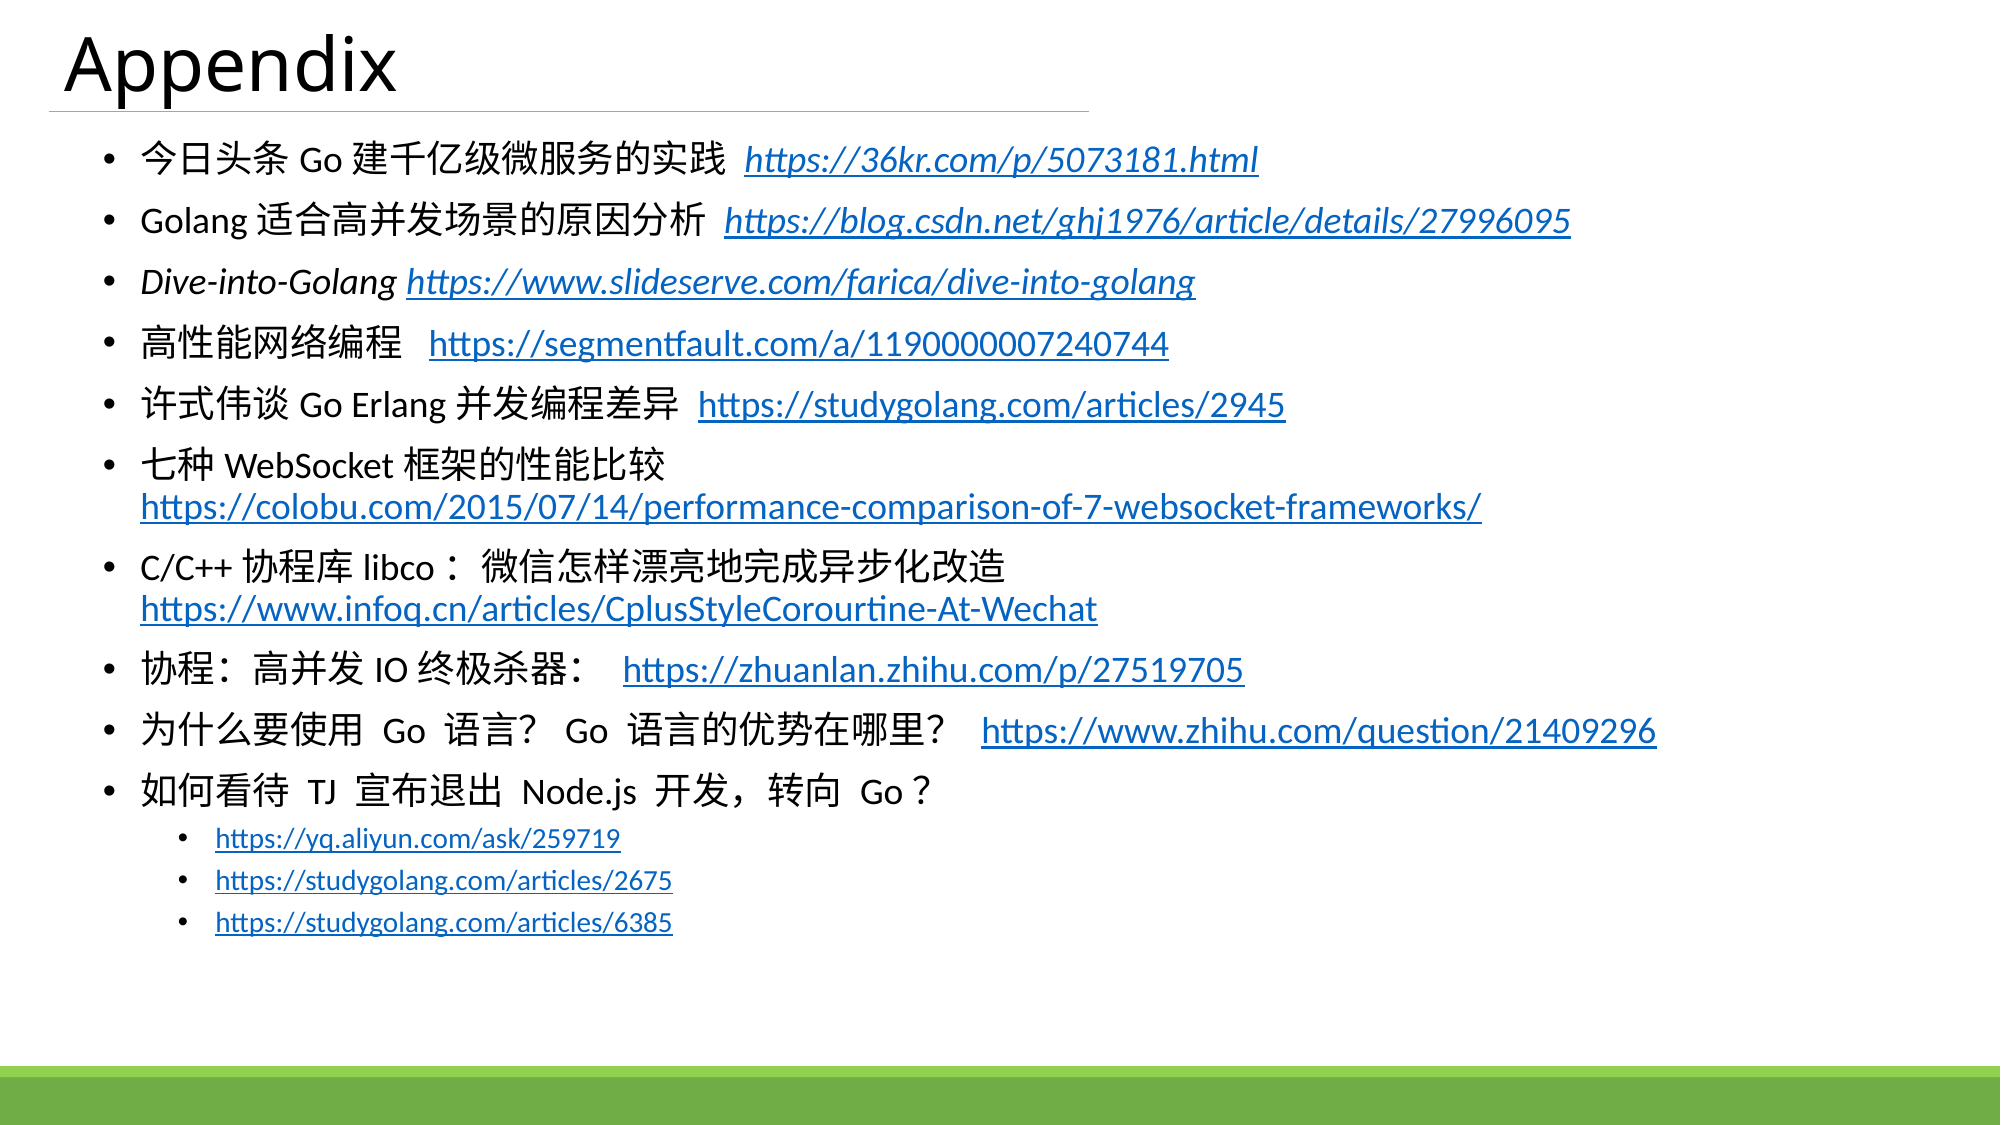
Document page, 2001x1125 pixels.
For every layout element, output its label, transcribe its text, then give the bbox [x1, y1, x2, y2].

list 今日头条Go建千亿级微服务的实践 https://36kr.com/p/5073181.html Golang适合高并发场景的原因分析 https://blog.csdn.net/ghj1976/article/details/27996095 Dive-into-Golang https://www.slideserve.com/farica/dive-into-golang 高性能网络编程 https://segmentfault.com/a/1190000007240744 许式伟谈Go Erlang并发编程差异 https://studygolang.com/articles/2945 七种WebSocket框架的性能比较 https://colobu.com/2015/07/14/performance-comparison-of-7-websocket-frameworks/ C/C++协程库libco：微信怎样漂亮地完成异步化改造 https://www.infoq.cn/articles/CplusStyleCorourtine-At-Wechat 协程：高并发IO终极杀器： https://zhuanlan.zhihu.com/p/27519705 为什么要使用 Go 语言？Go 语言的优势在哪里？ https://www.zhihu.com/question/21409296 如何看待 TJ 宣布退出 Node.js 开发，转向 Go？ https://yq.aliyun.com/ask/259719 https://studygolang.com/articles/2675 https://studygolang.com/articles/6385 [87, 132, 1916, 1029]
title Appendix [49, 22, 1960, 112]
